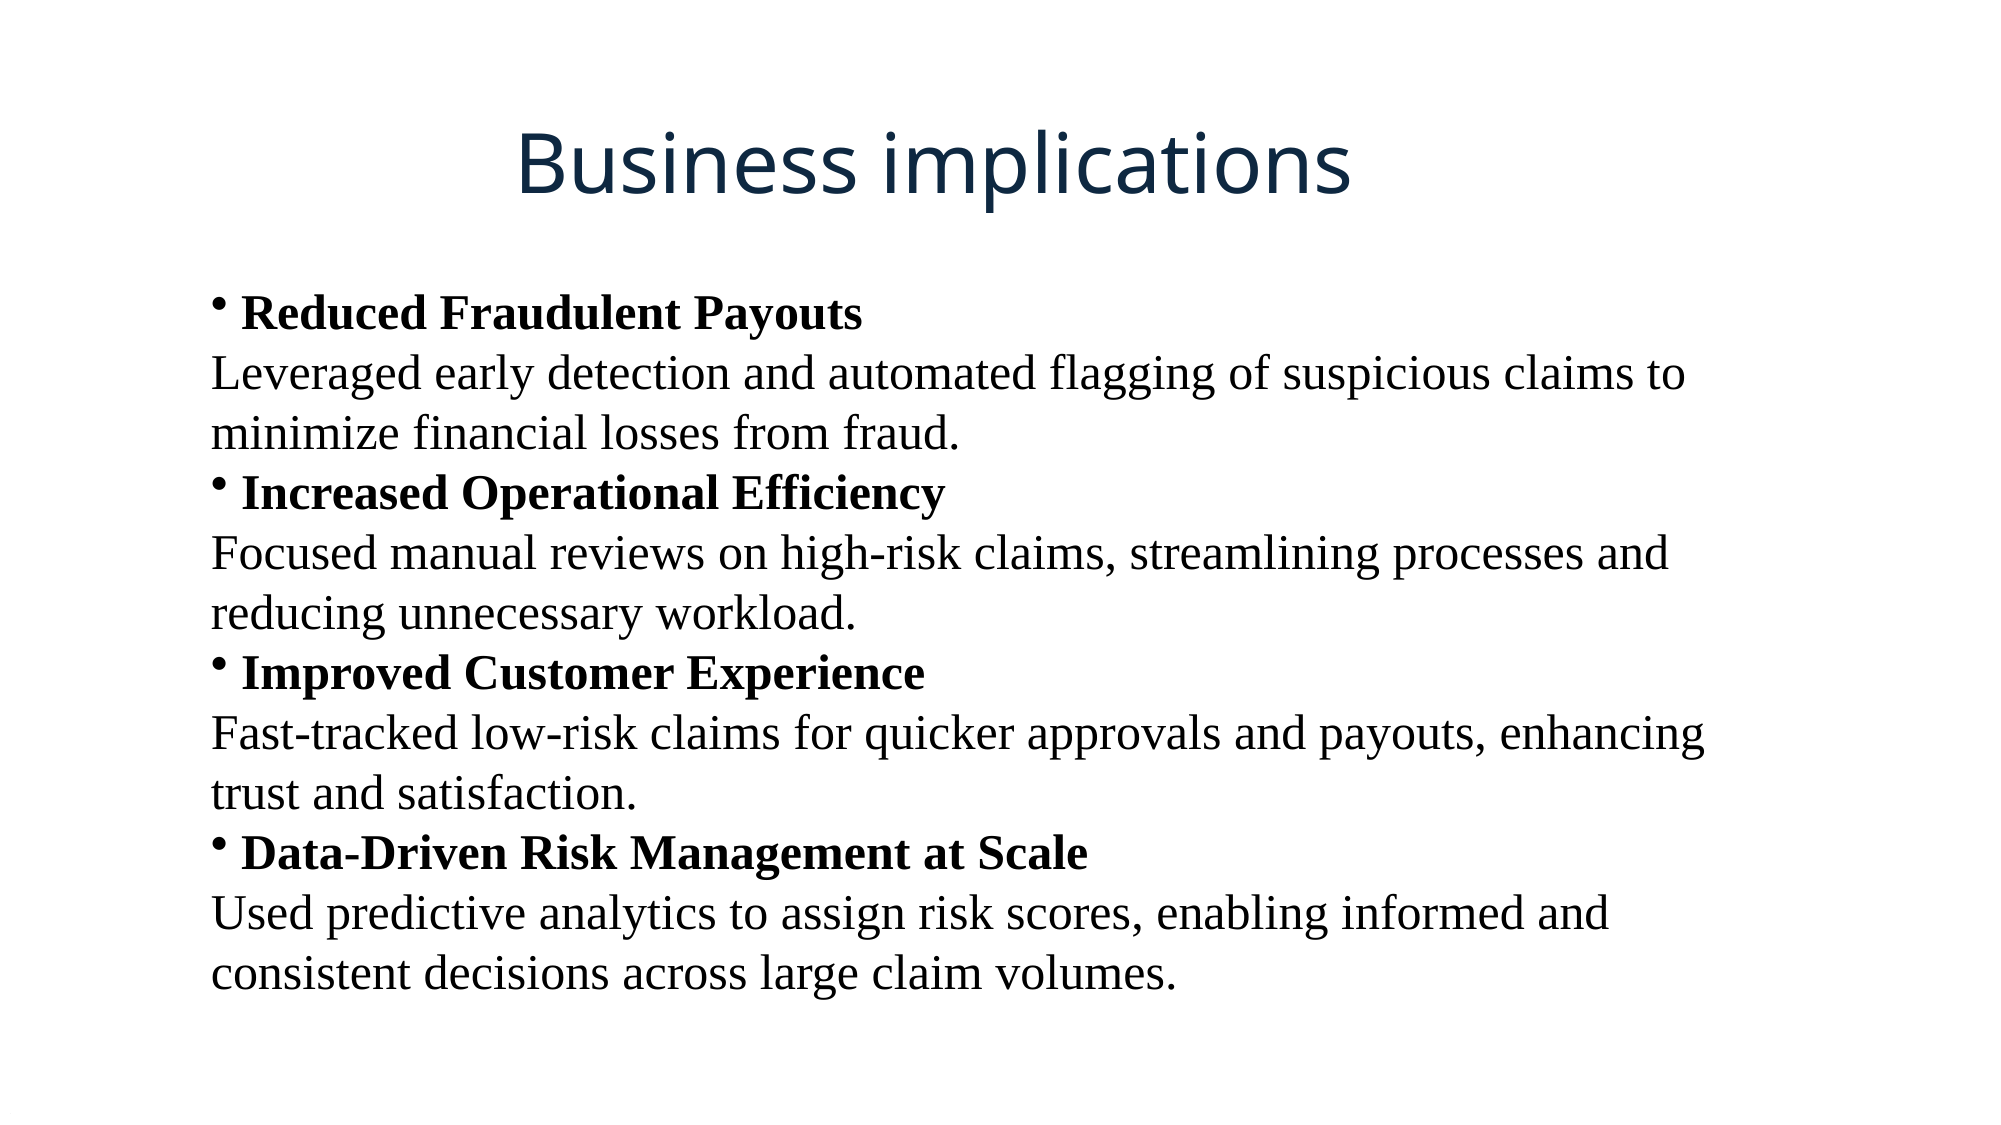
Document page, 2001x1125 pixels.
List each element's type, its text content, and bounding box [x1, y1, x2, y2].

text_box Business implications [499, 114, 1501, 241]
text_box Reduced Fraudulent Payouts Leveraged early detection and automated flagging of suspicious claims to minimize financial losses from fraud. Increased Operational Efficiency Focused manual reviews on high-risk claims, streamlining processes and reducing unnecessary workload. Improved Customer Experience Fast-tracked low-risk claims for quicker approvals and payouts, enhancing trust and satisfaction. Data-Driven Risk Management at Scale Used predictive analytics to assign risk scores, enabling informed and consistent decisions across large claim volumes. [195, 271, 1804, 1007]
